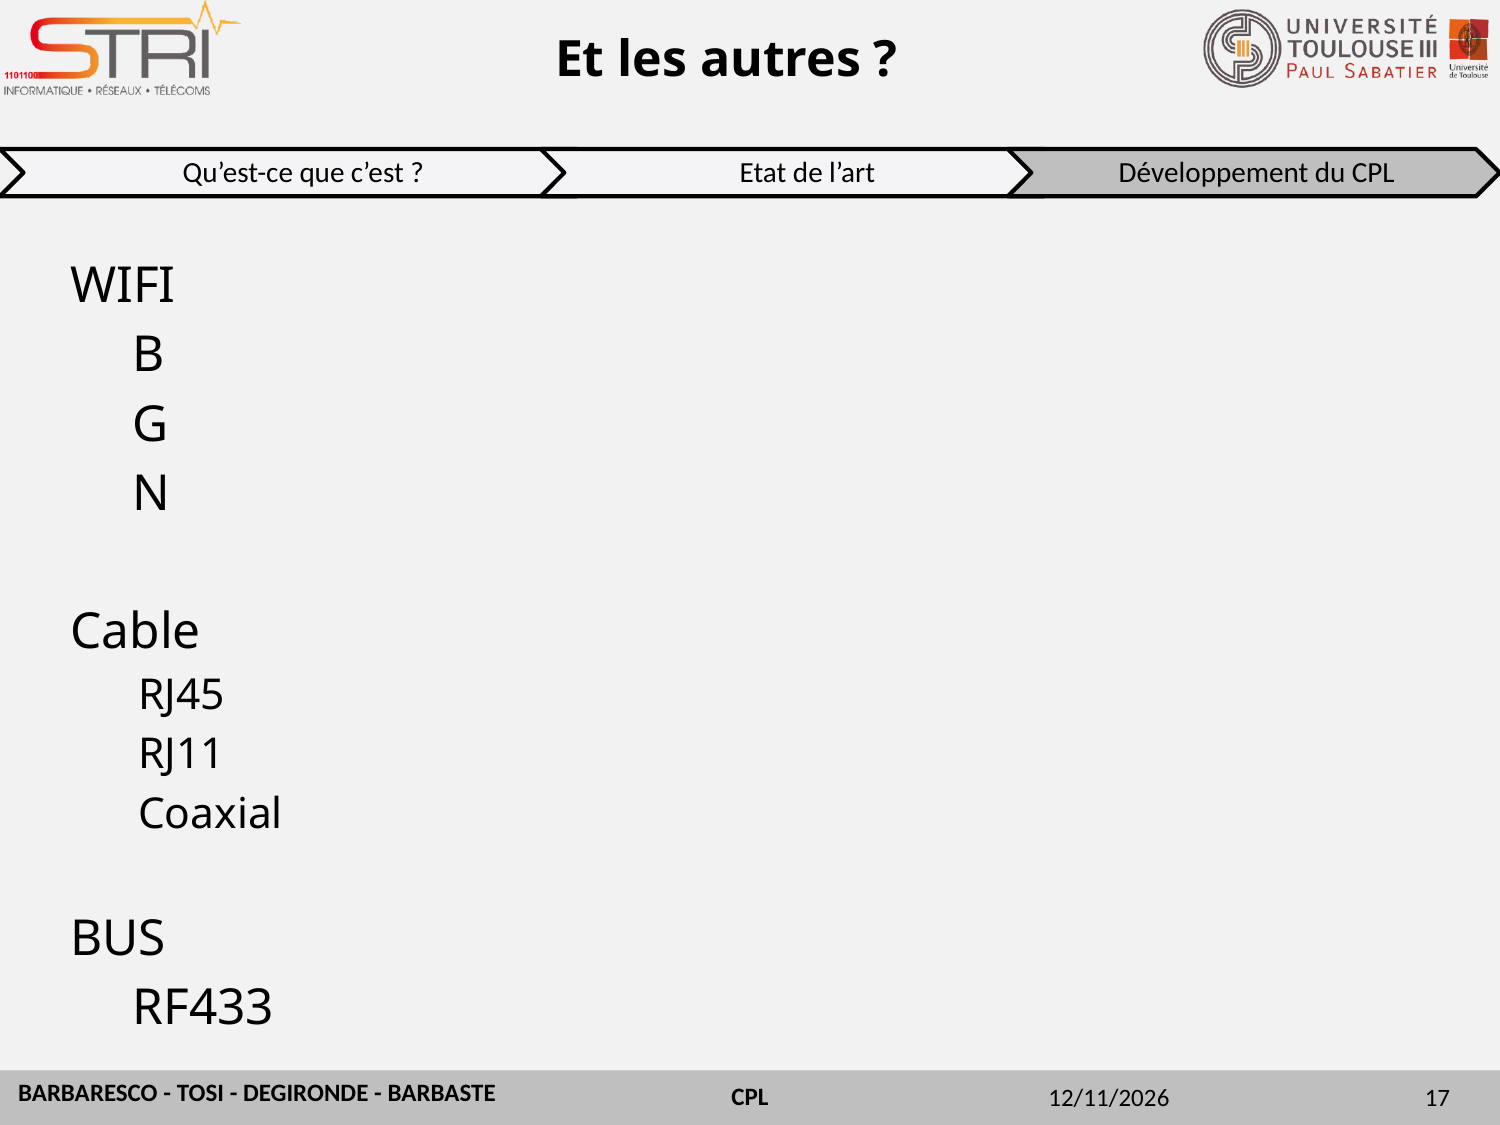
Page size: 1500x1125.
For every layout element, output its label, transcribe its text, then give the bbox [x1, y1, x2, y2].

picture [4, 0, 241, 95]
footer BARBARESCO - TOSI - DEGIRONDE - BARBASTE [3, 1079, 561, 1125]
text_box WIFI B G N Cable RJ45 RJ11 Coaxial BUS RF433 [35, 245, 1500, 1049]
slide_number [1033, 1058, 1374, 1119]
picture [1199, 5, 1493, 89]
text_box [0, 148, 1500, 197]
title Et les autres ? [265, 19, 1188, 146]
slide_number 17 [1374, 1058, 1500, 1119]
